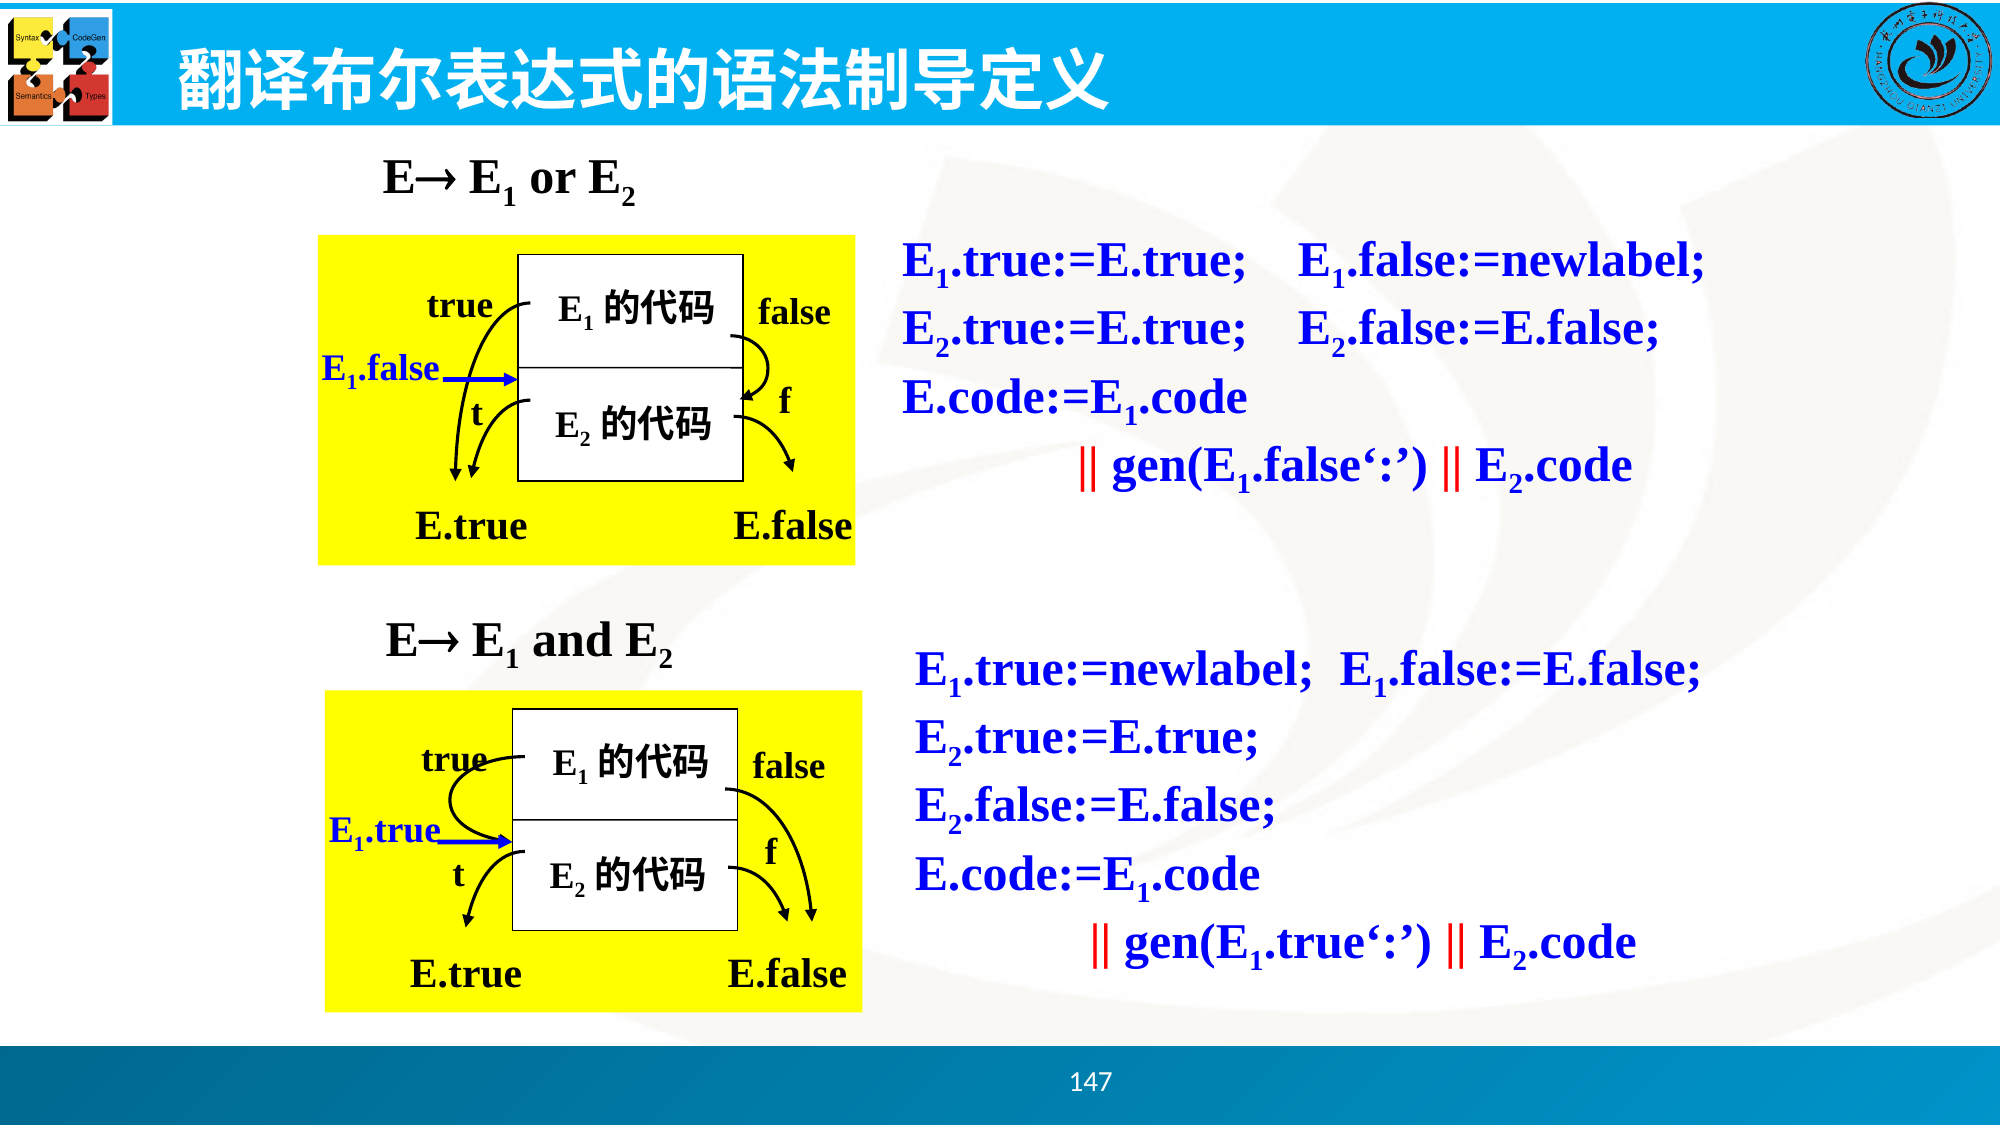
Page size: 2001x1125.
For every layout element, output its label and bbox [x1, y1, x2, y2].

text_box [305, 234, 869, 566]
slide_number [873, 1042, 1308, 1118]
text_box [367, 136, 651, 220]
text_box [899, 627, 1726, 984]
text_box [370, 598, 688, 682]
text_box [312, 690, 864, 1013]
title [162, 6, 1934, 126]
text_box [887, 219, 1726, 507]
